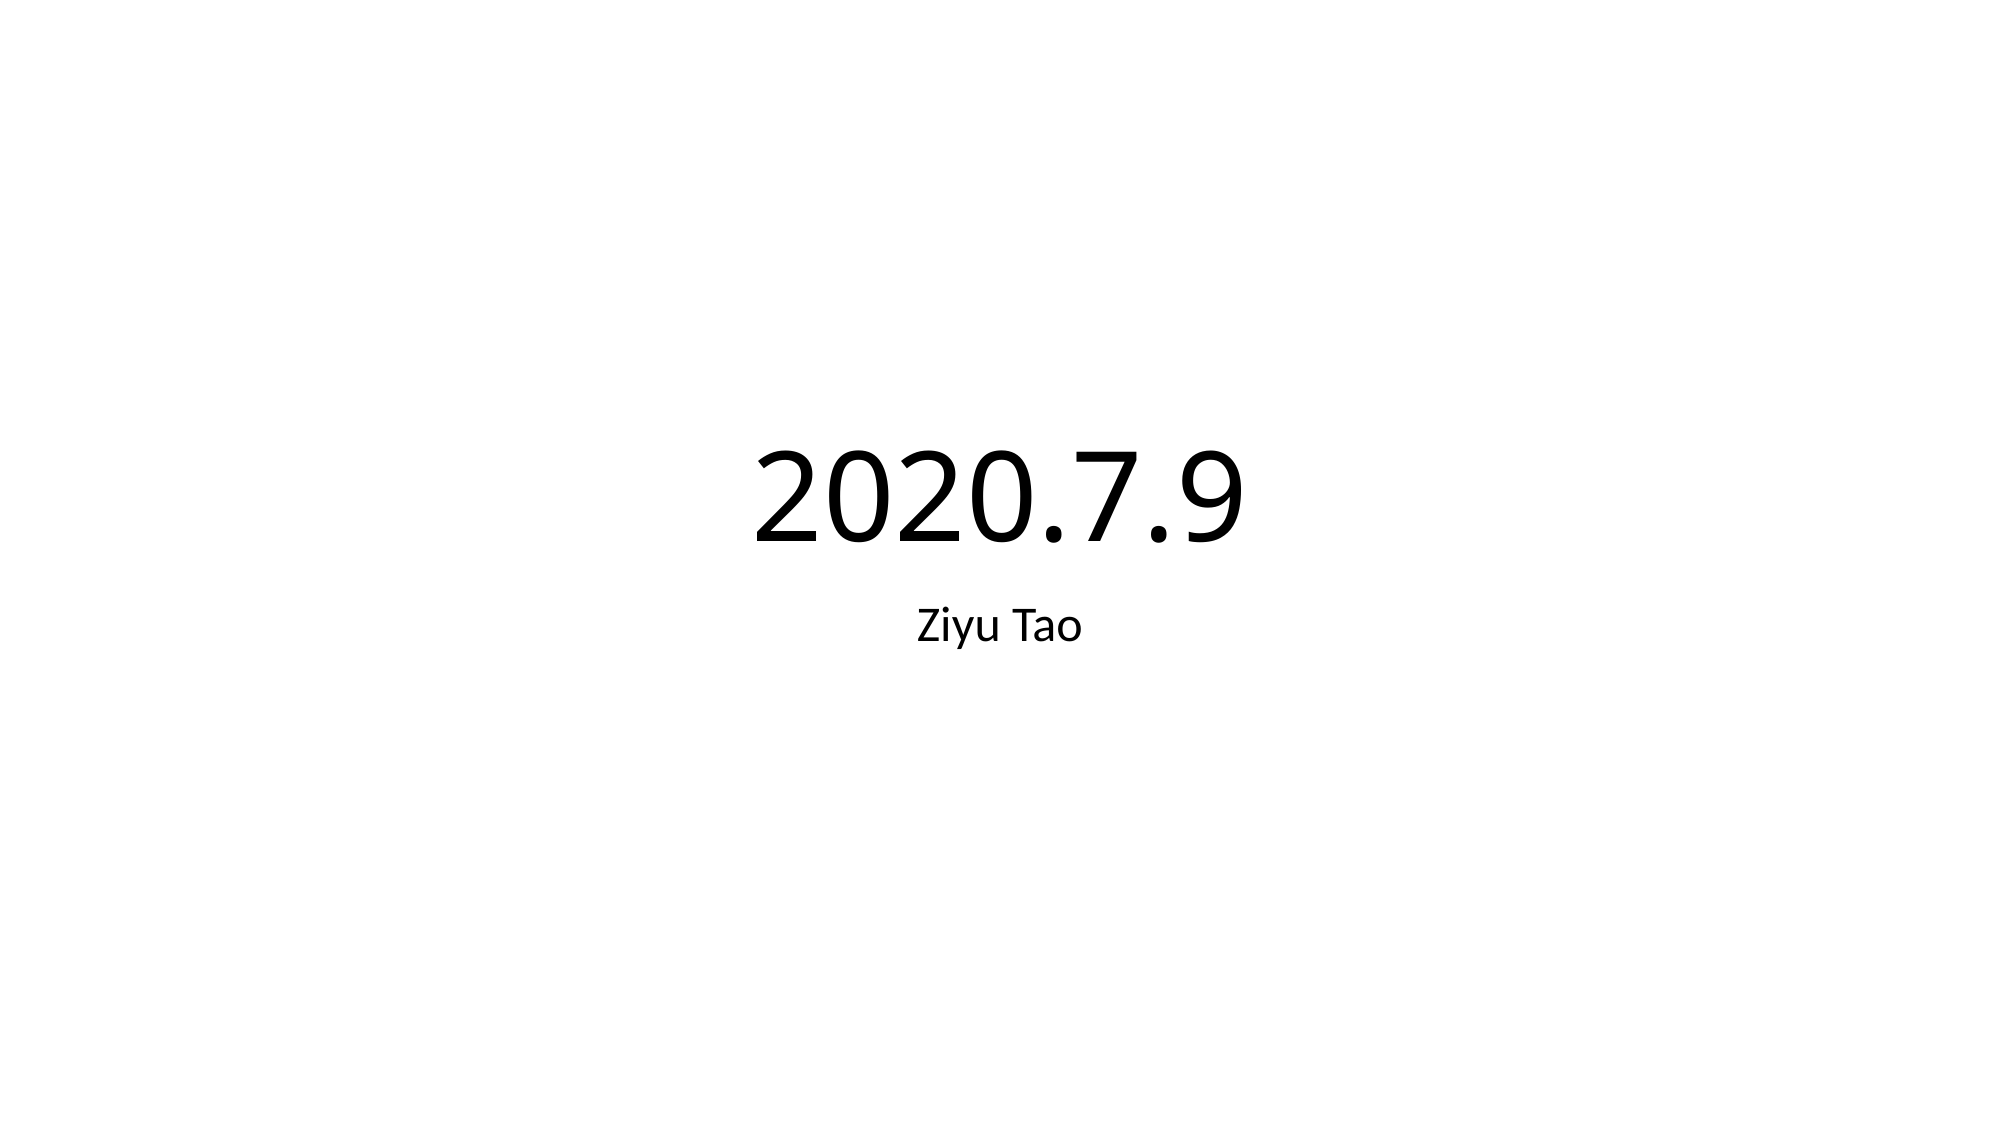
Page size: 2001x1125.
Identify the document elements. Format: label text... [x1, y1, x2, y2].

title 2020.7.9 [249, 184, 1750, 576]
subtitle Ziyu Tao [249, 590, 1750, 863]
